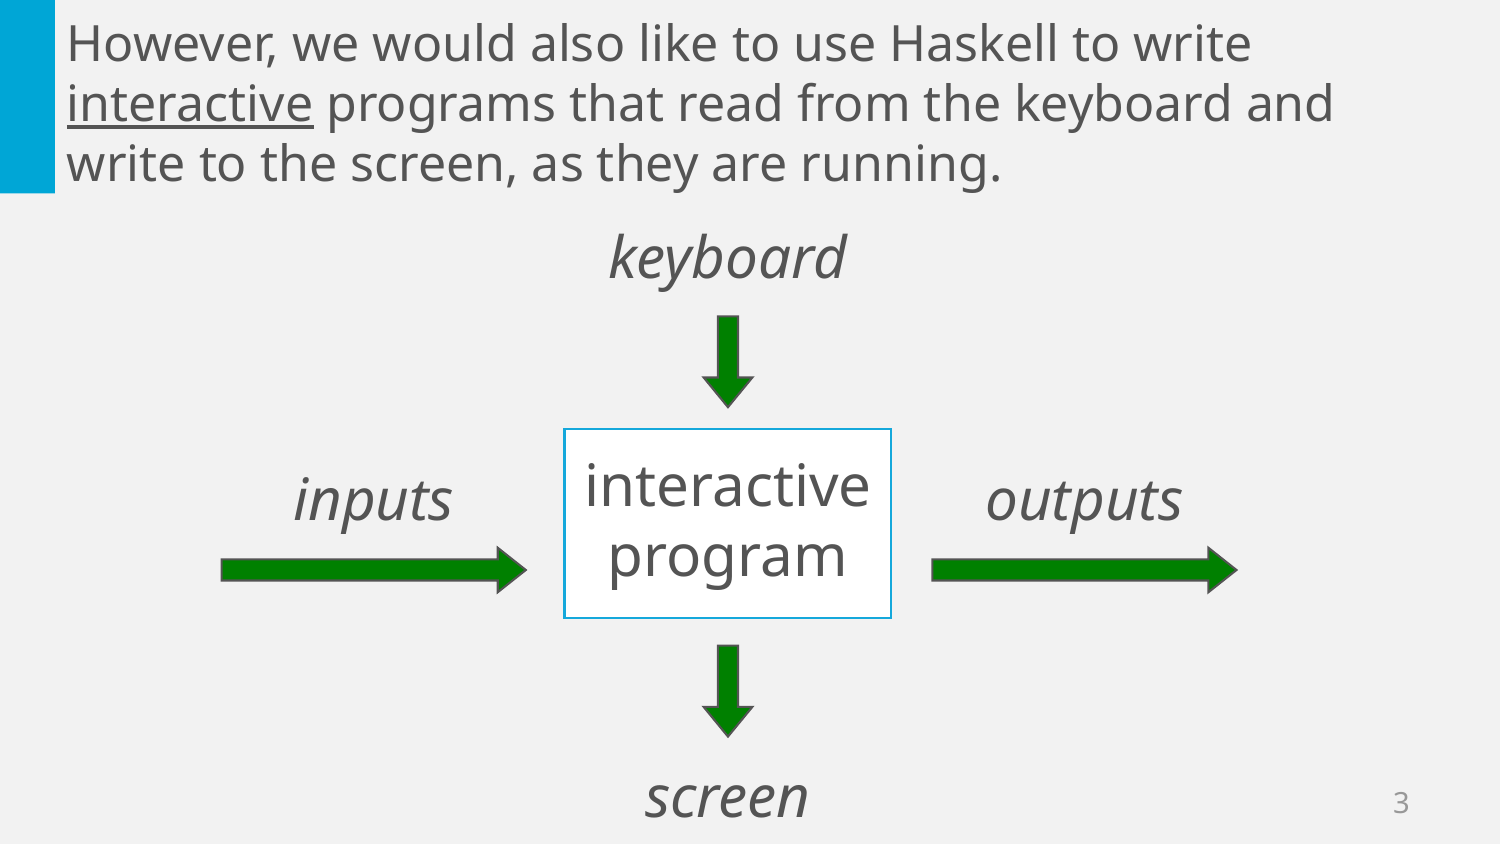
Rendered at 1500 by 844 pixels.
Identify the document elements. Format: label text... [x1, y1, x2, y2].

slide_number 3 [1241, 782, 1425, 827]
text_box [221, 212, 1237, 837]
text_box However, we would also like to use Haskell to write interactive programs that read from the keyboard and write to the screen, as they are running. [52, 3, 1466, 199]
